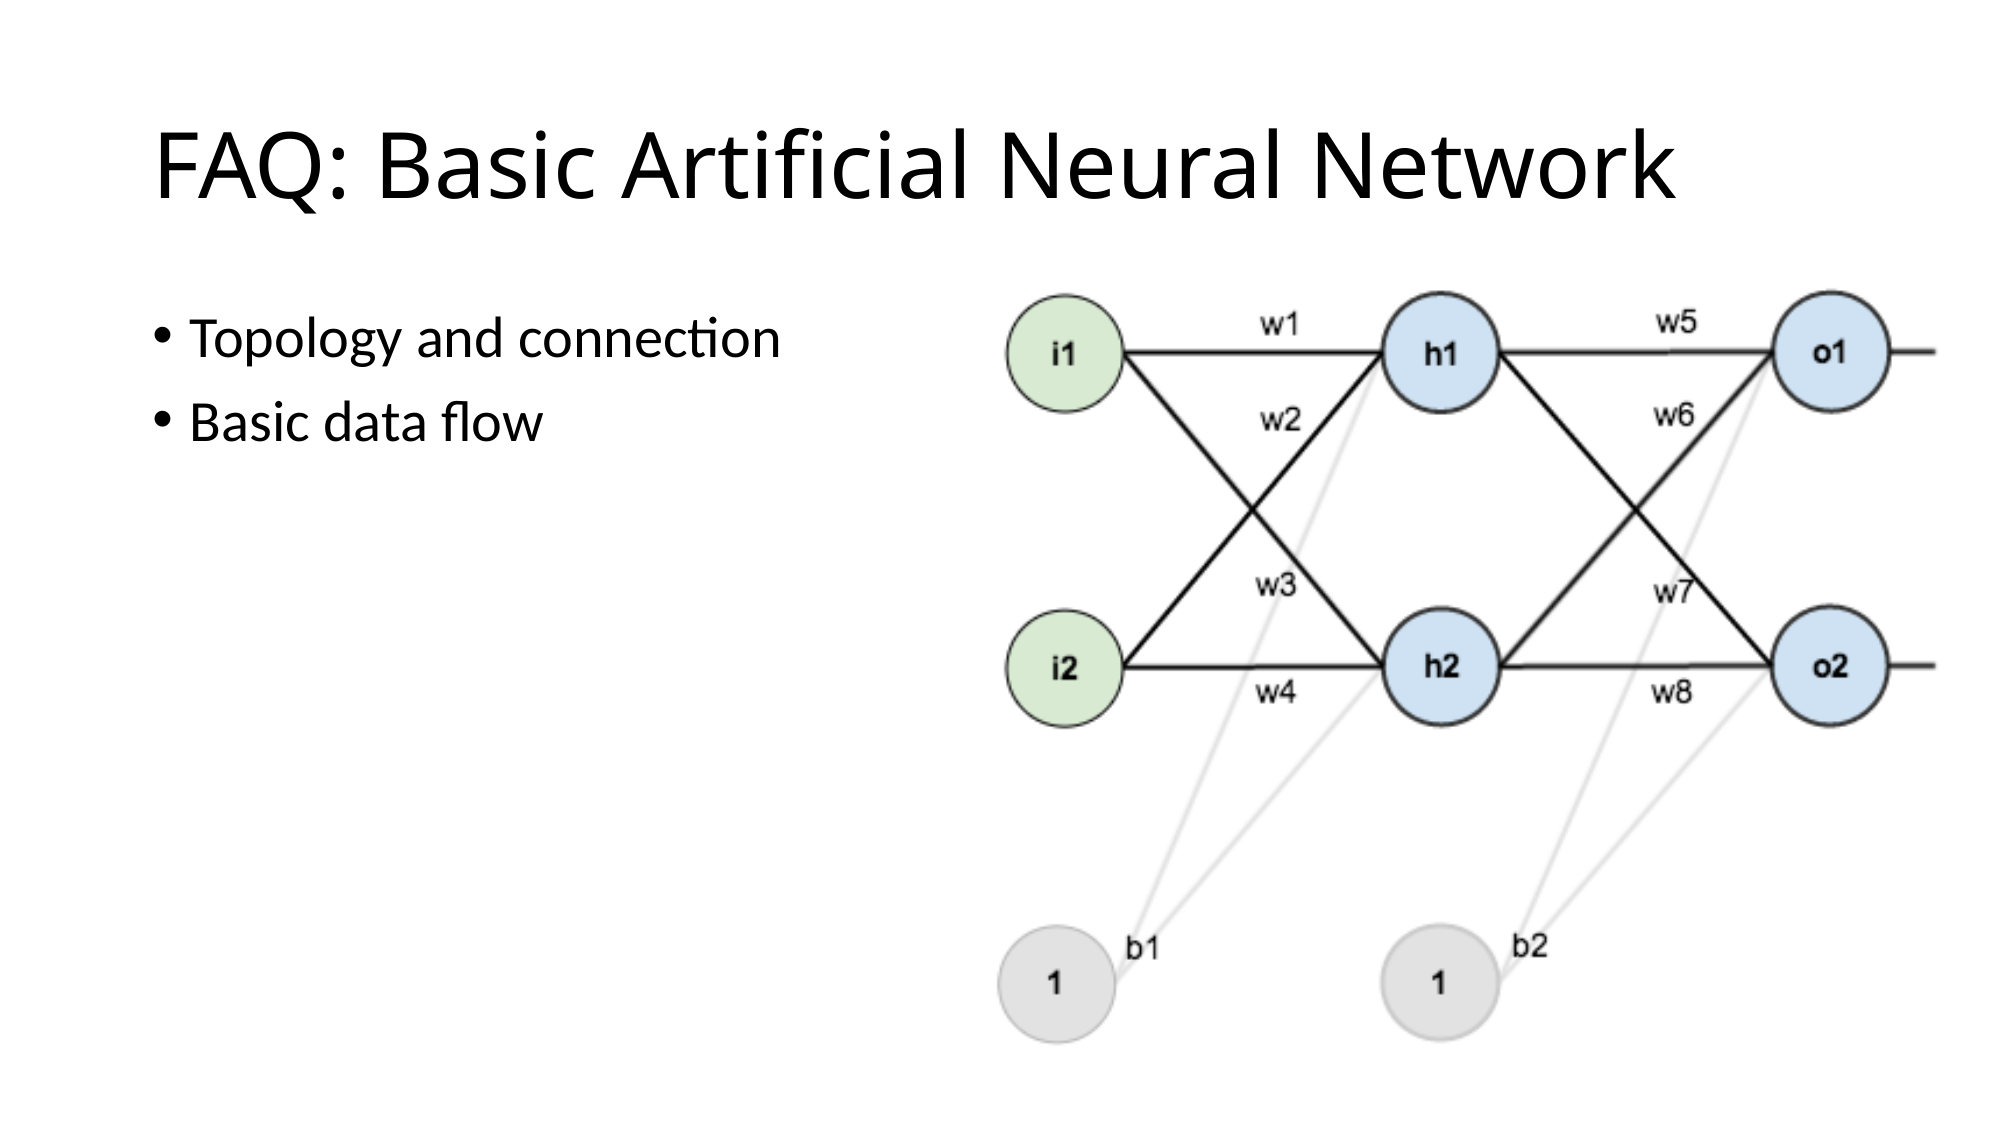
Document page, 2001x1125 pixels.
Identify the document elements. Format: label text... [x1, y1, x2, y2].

title FAQ: Basic Artificial Neural Network [137, 59, 1863, 278]
picture [977, 224, 1992, 1088]
list Topology and connection Basic data flow [137, 299, 977, 1014]
